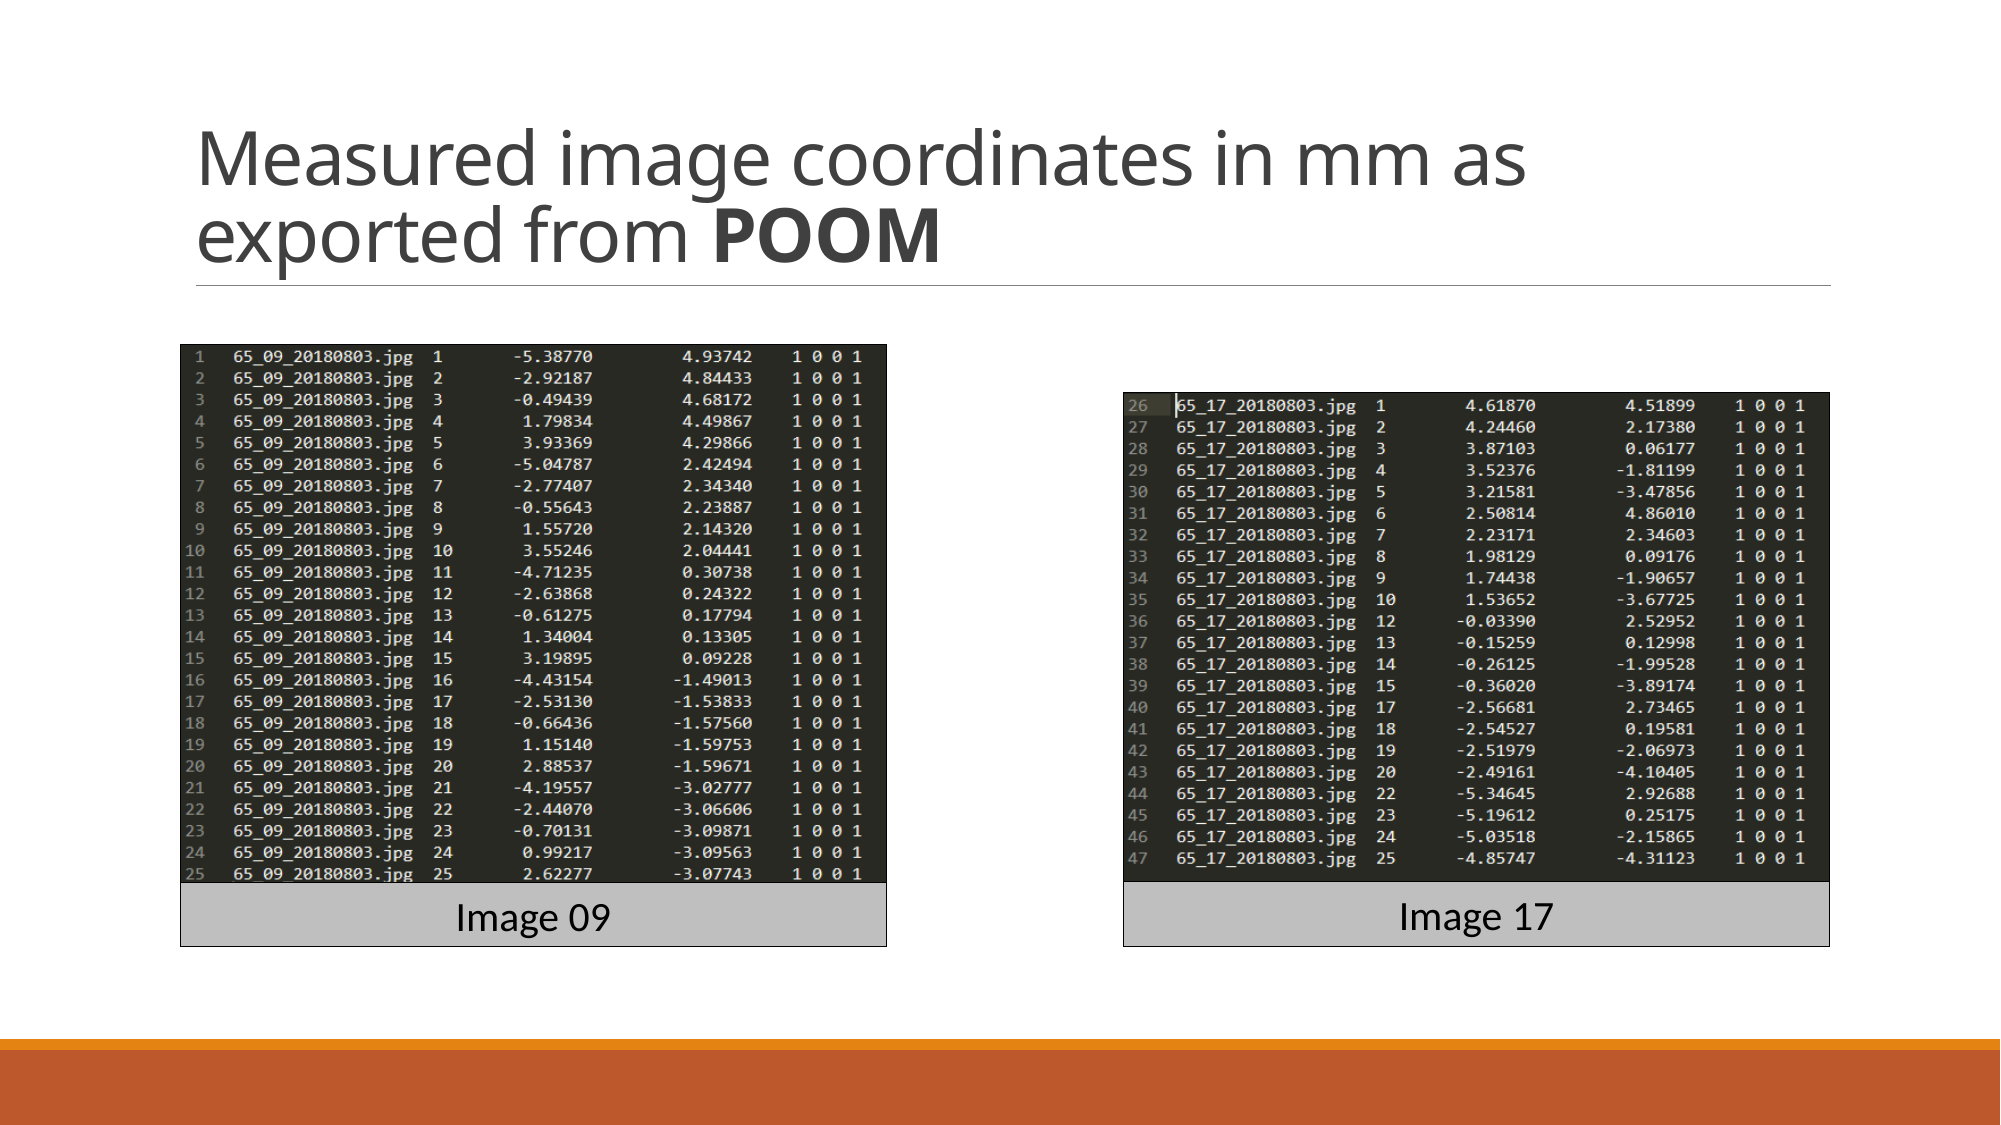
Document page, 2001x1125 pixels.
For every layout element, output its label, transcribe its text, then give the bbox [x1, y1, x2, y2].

text_box Image 09 [180, 889, 887, 947]
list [179, 343, 888, 883]
title Measured image coordinates in mm as exported from POOM [180, 47, 1830, 285]
text_box Image 17 [1123, 890, 1830, 947]
picture [1122, 391, 1831, 883]
